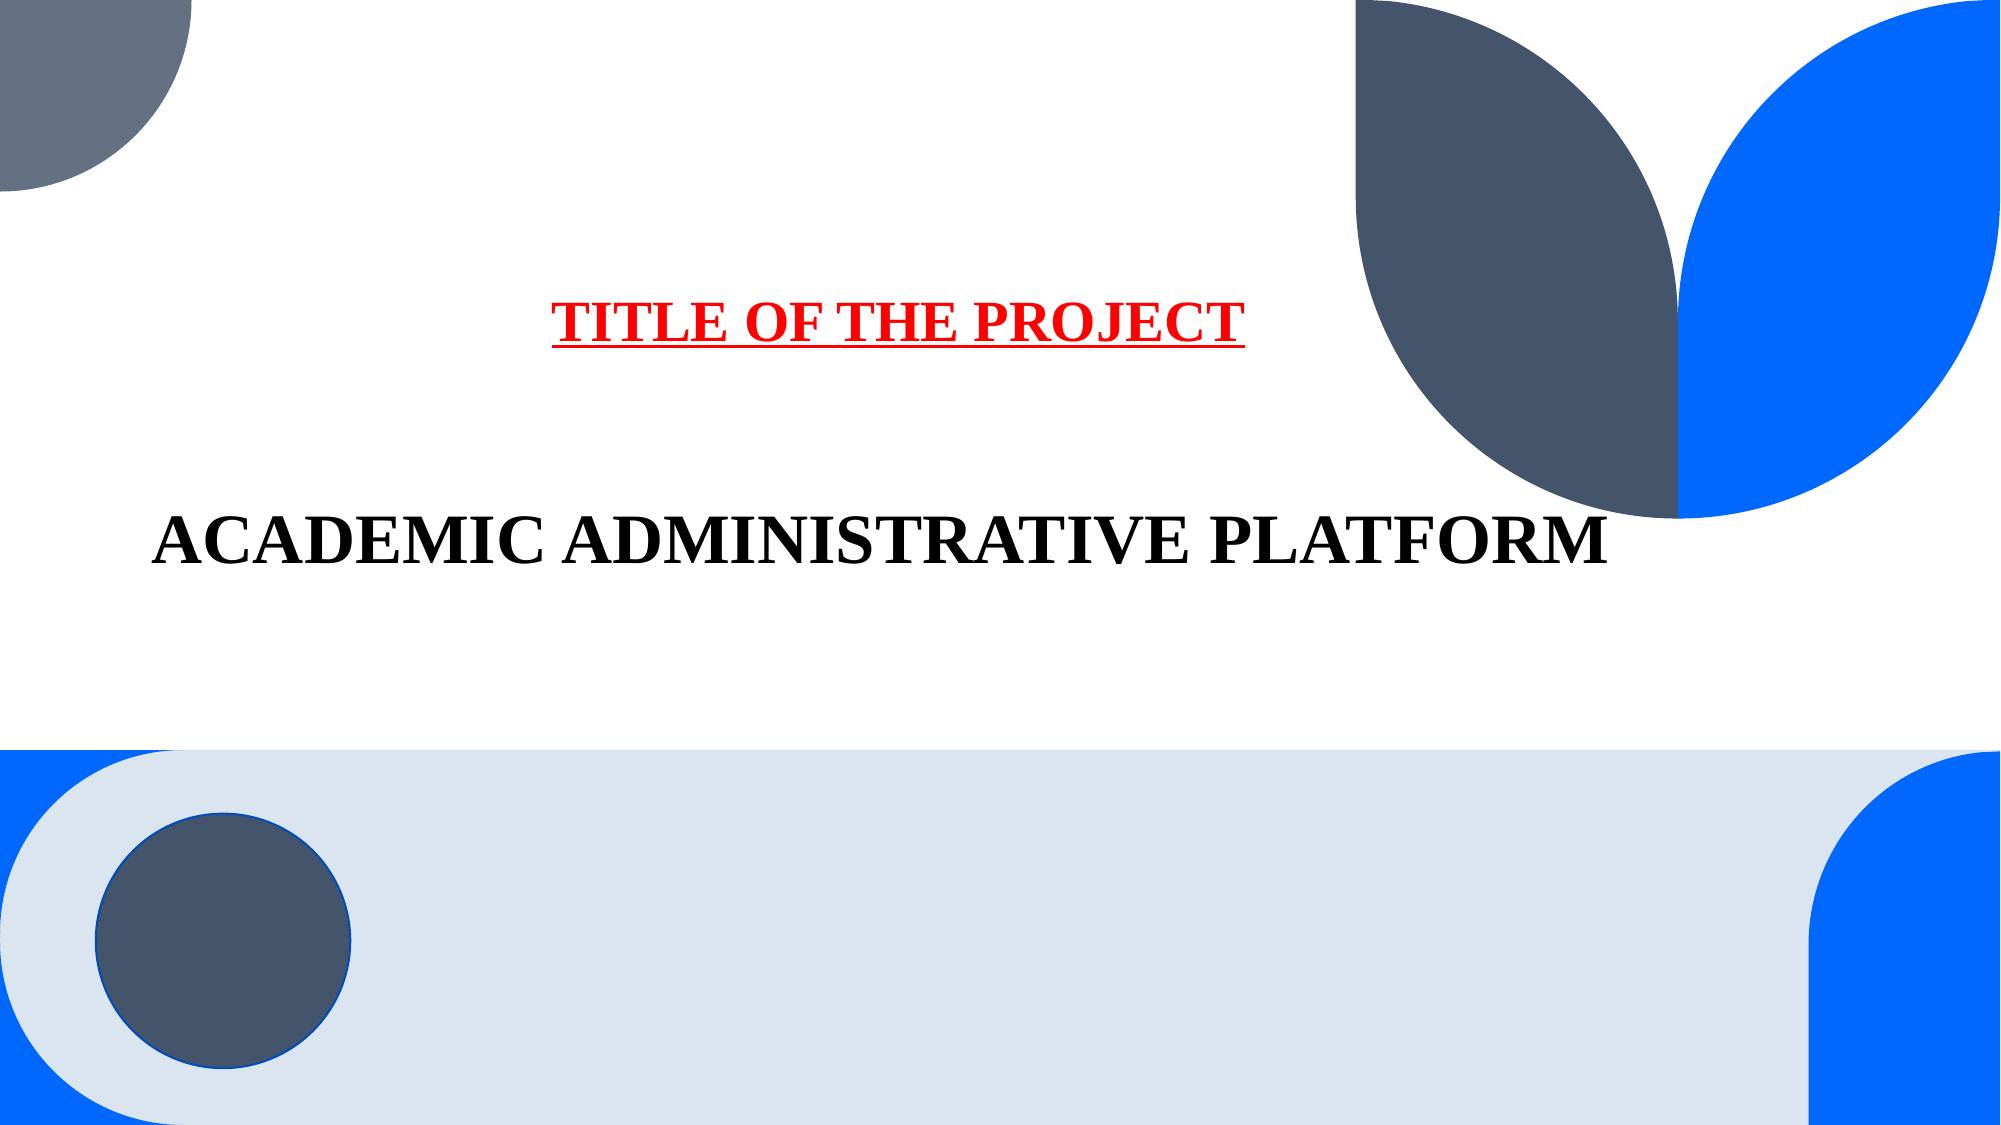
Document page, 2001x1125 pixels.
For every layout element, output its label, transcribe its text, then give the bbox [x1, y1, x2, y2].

text_box TITLE OF THE PROJECT ACADEMIC ADMINISTRATIVE PLATFORM [52, 65, 1745, 656]
